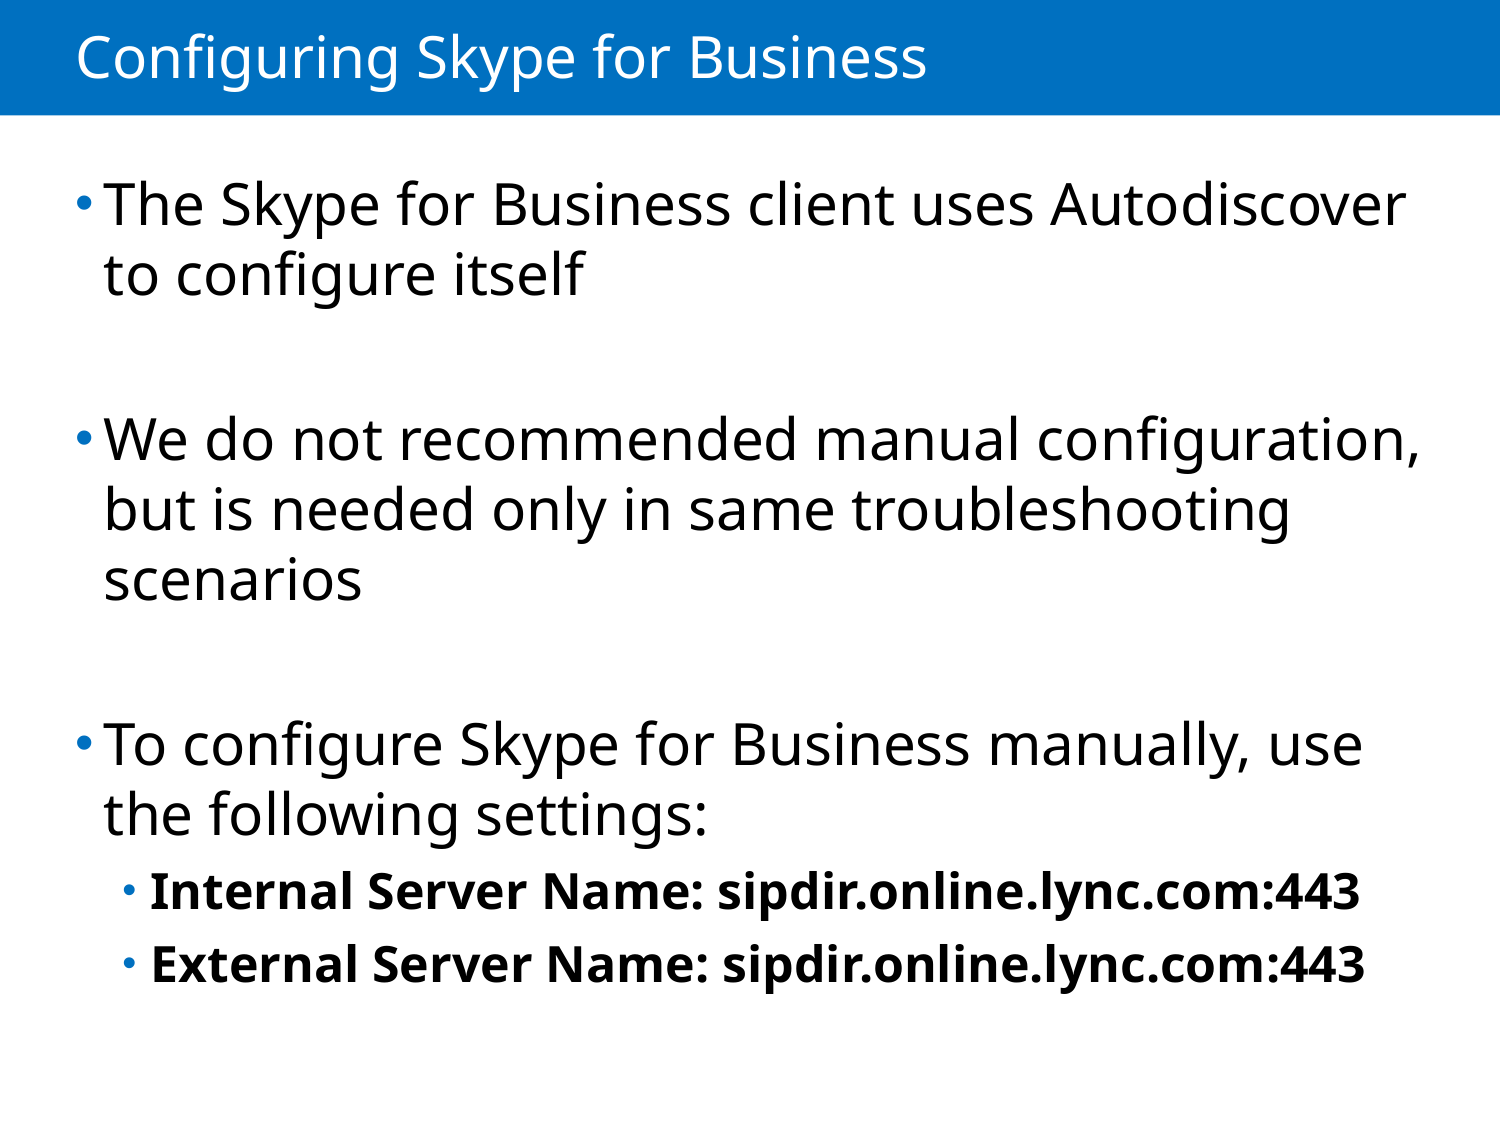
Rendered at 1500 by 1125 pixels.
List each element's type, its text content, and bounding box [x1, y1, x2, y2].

title Configuring Skype for Business [75, 0, 1351, 122]
text_box The Skype for Business client uses Autodiscover to configure itself We do not recommended manual configuration, but is needed only in same troubleshooting scenarios To configure Skype for Business manually, use the following settings: Internal Server Name: sipdir.online.lync.com:443 External Server Name: sipdir.online.lync.com:443 [75, 167, 1457, 1012]
